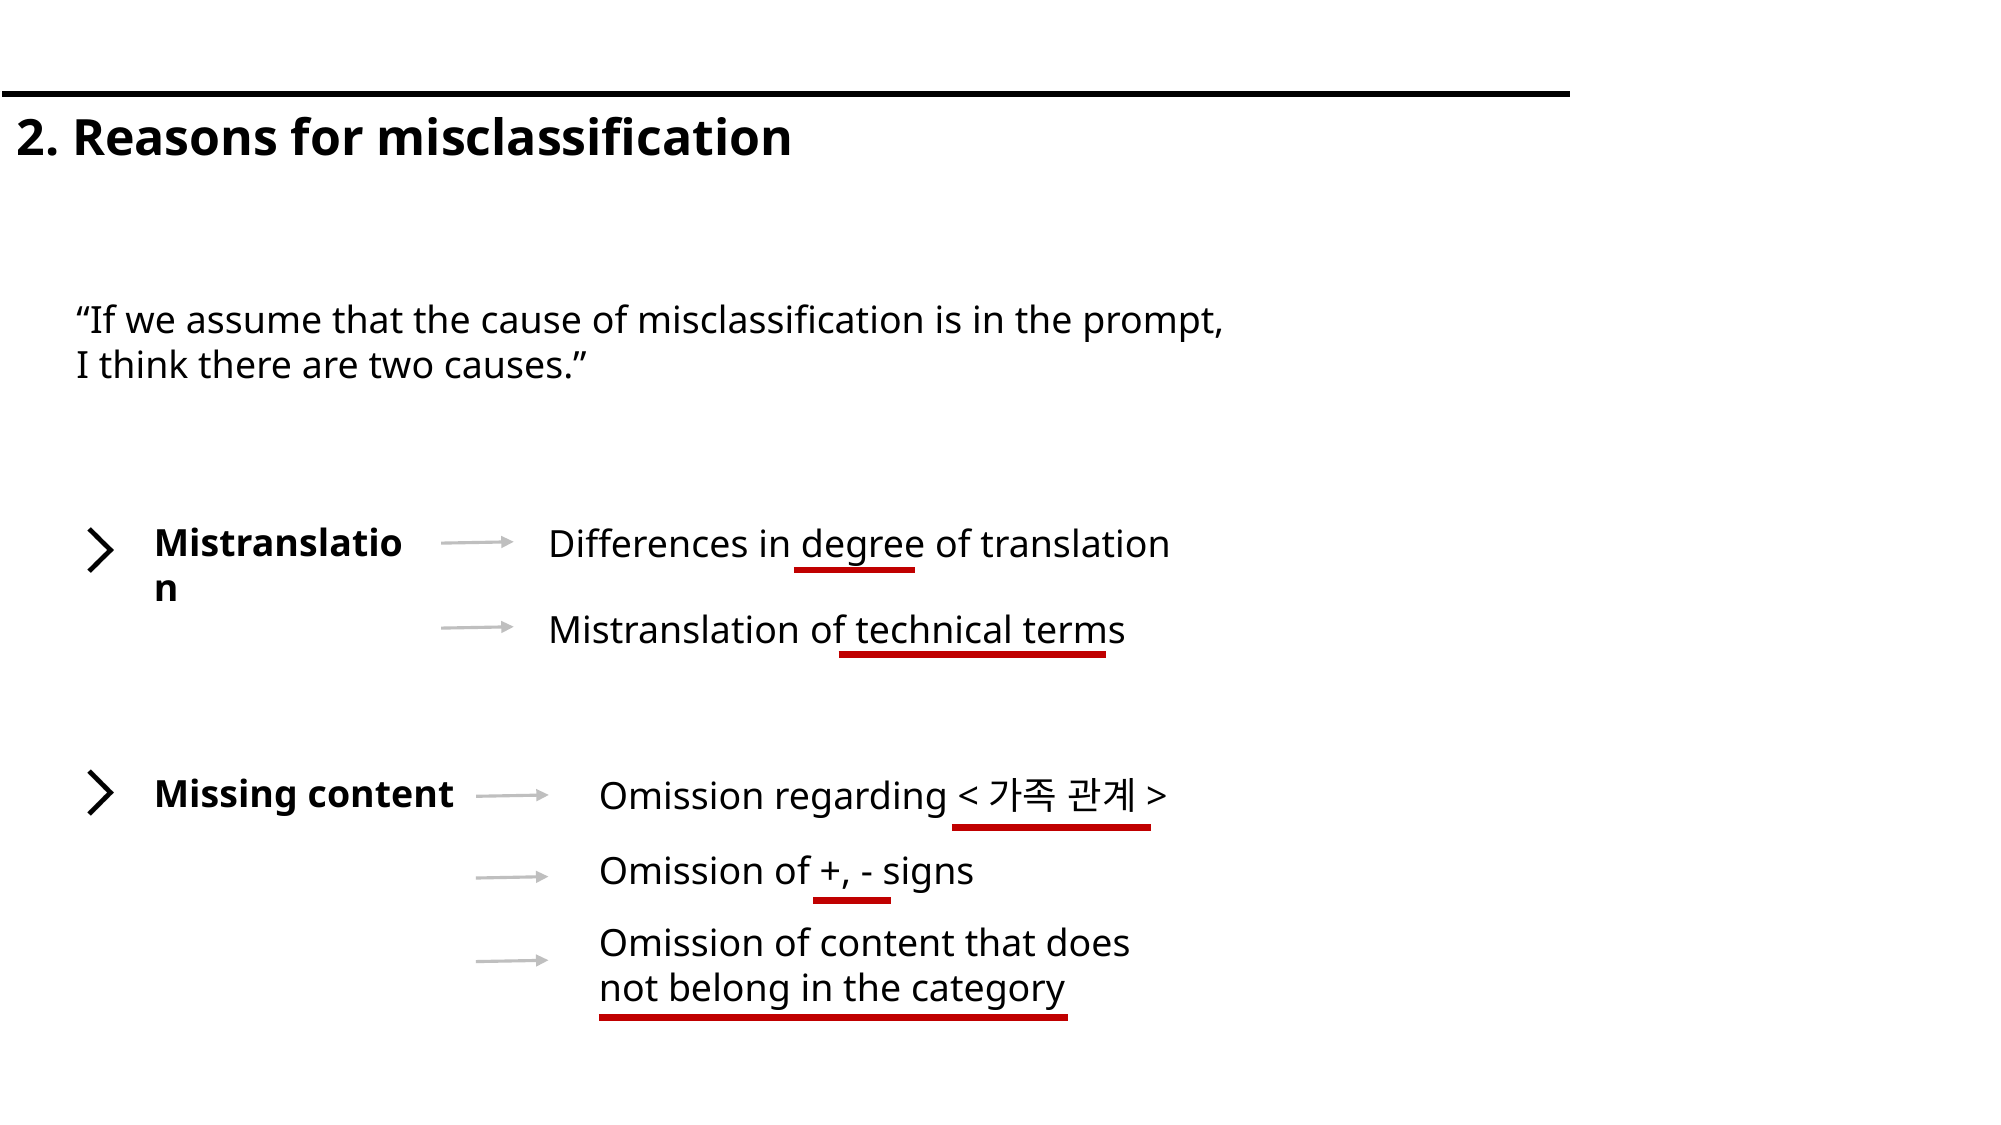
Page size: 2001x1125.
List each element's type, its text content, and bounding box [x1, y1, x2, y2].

text_box Omission of content that does not belong in the category [584, 911, 1283, 1017]
text_box Missing content [140, 762, 540, 822]
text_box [475, 959, 549, 963]
text_box Omission regarding <가족 관계> [584, 764, 1220, 825]
table_header 2. Reasons for misclassification [2, 97, 1570, 175]
picture [61, 510, 140, 590]
text_box Mistranslation [139, 511, 430, 616]
text_box Differences in degree of translation [533, 512, 1190, 573]
text_box Omission of +, - signs [584, 840, 1220, 900]
text_box Mistranslation of technical terms [533, 598, 1190, 659]
picture [61, 753, 140, 832]
text_box “If we assume that the cause of misclassification is in the prompt, I think there are two causes.” [61, 288, 1244, 394]
